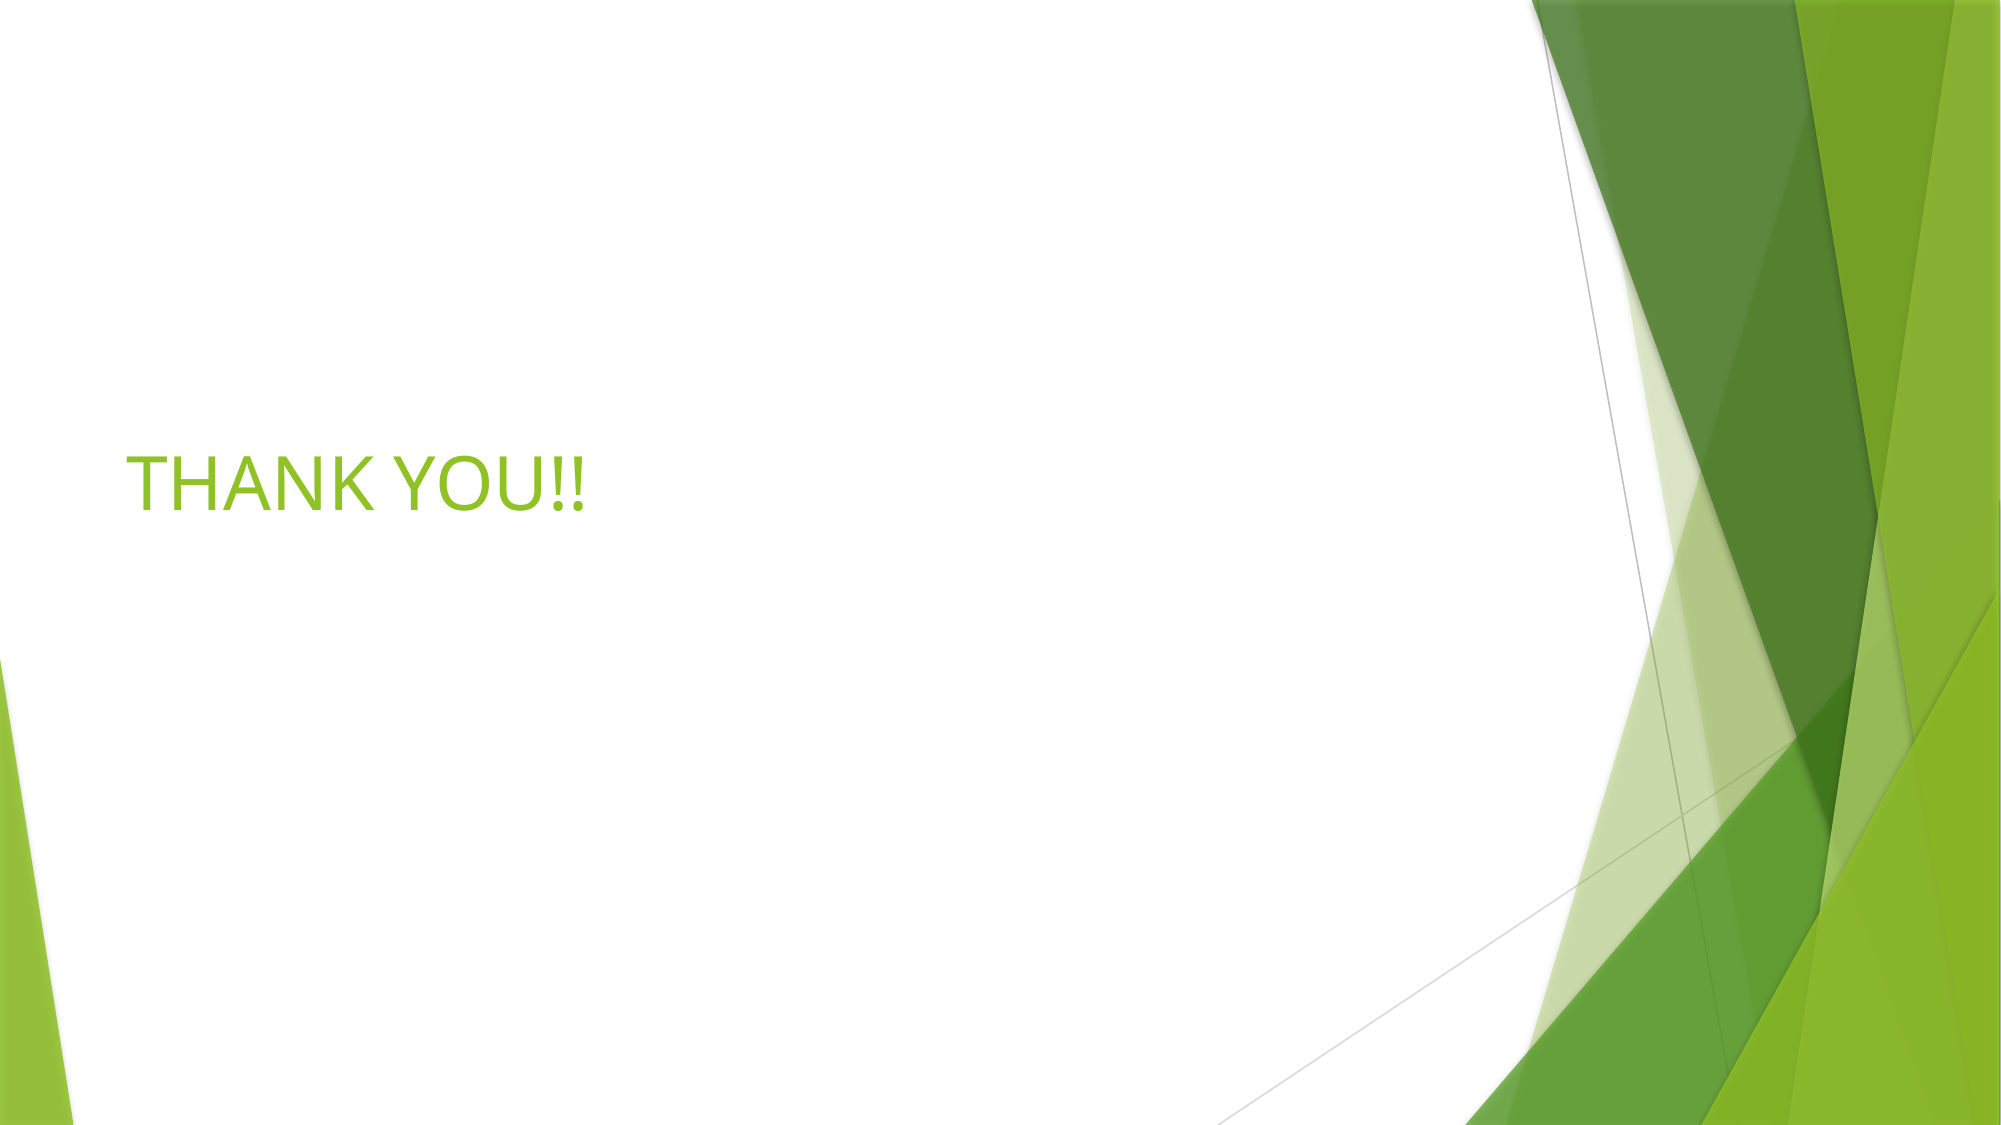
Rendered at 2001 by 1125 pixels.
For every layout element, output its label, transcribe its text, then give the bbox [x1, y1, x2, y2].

title THANK YOU!! [111, 428, 1522, 645]
